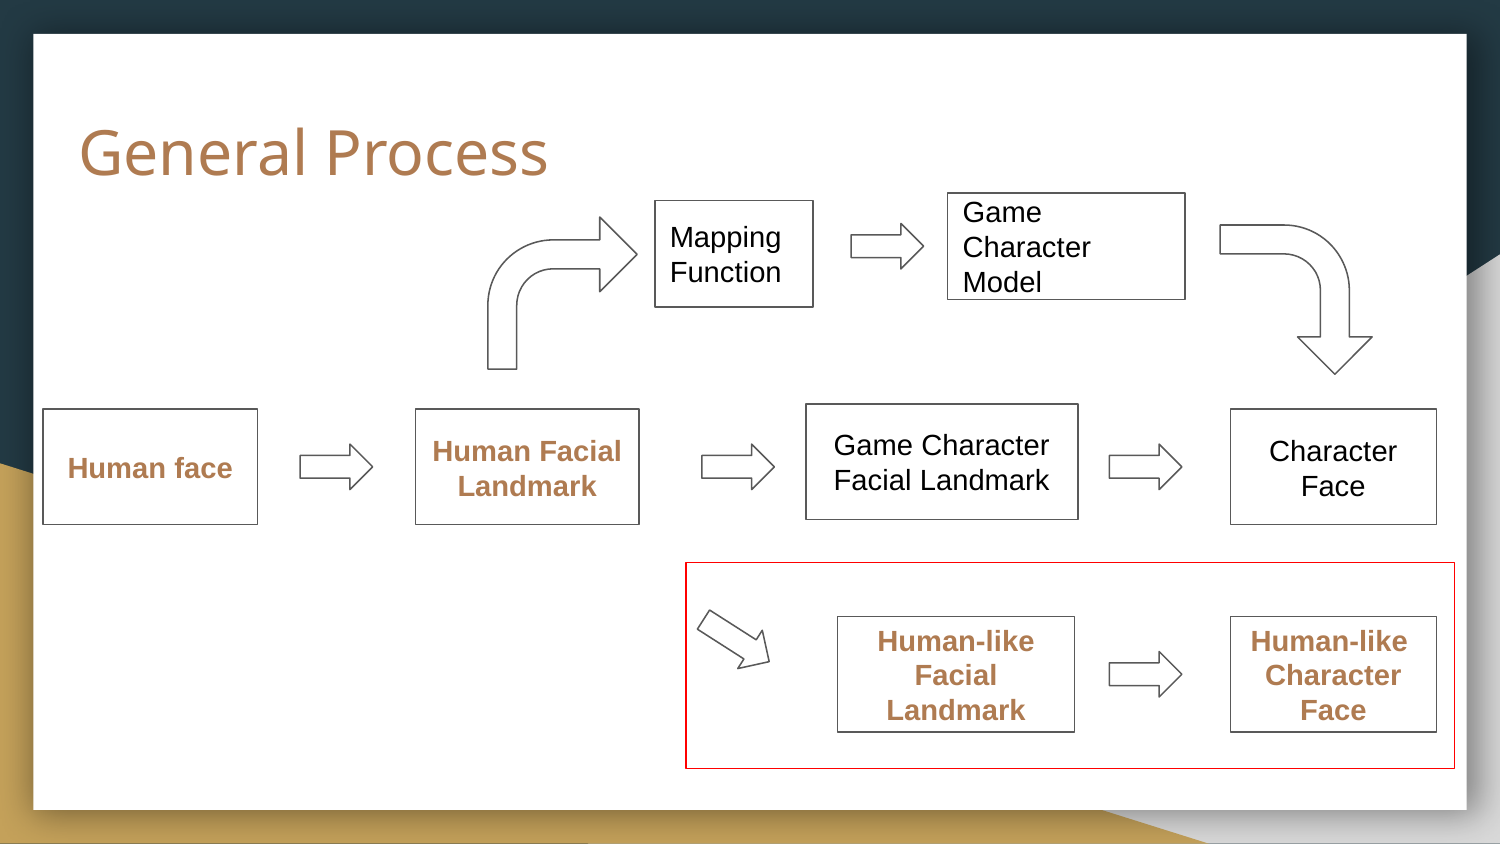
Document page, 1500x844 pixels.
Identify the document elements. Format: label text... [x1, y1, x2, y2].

text_box [1109, 444, 1182, 490]
text_box [686, 562, 1455, 769]
text_box Mapping Function [654, 255, 814, 307]
text_box Character Face [1230, 409, 1437, 525]
text_box [851, 255, 915, 269]
title General Process [63, 98, 1295, 255]
text_box [300, 444, 373, 490]
text_box Human face [43, 409, 258, 525]
text_box Game Character Model [947, 255, 1185, 300]
text_box [1292, 225, 1373, 375]
text_box [701, 444, 775, 490]
text_box Game Character Facial Landmark [805, 403, 1078, 520]
text_box [487, 255, 637, 370]
text_box Human Facial Landmark [415, 409, 639, 525]
